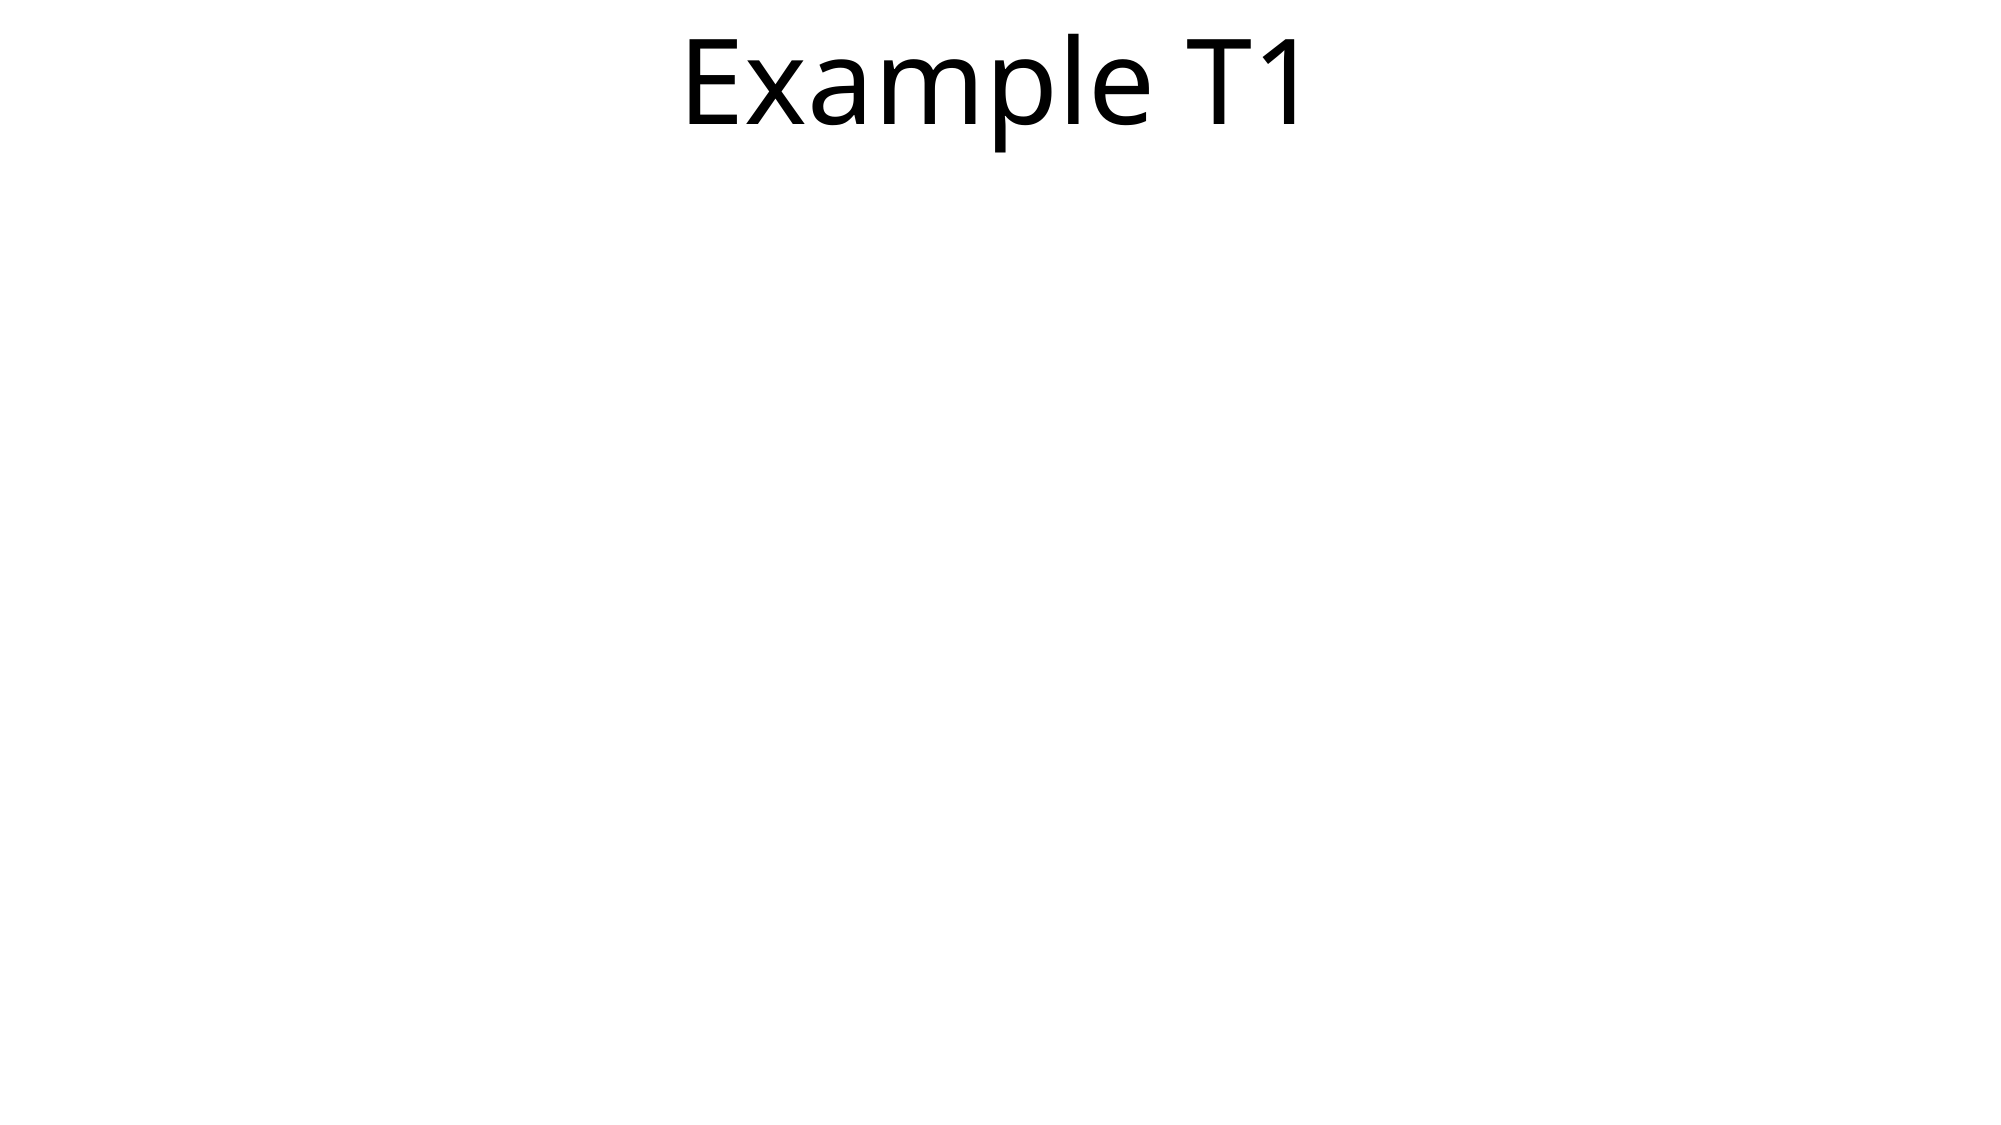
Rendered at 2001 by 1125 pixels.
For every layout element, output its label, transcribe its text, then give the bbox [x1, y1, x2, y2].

title Example T1 [249, 13, 1750, 158]
